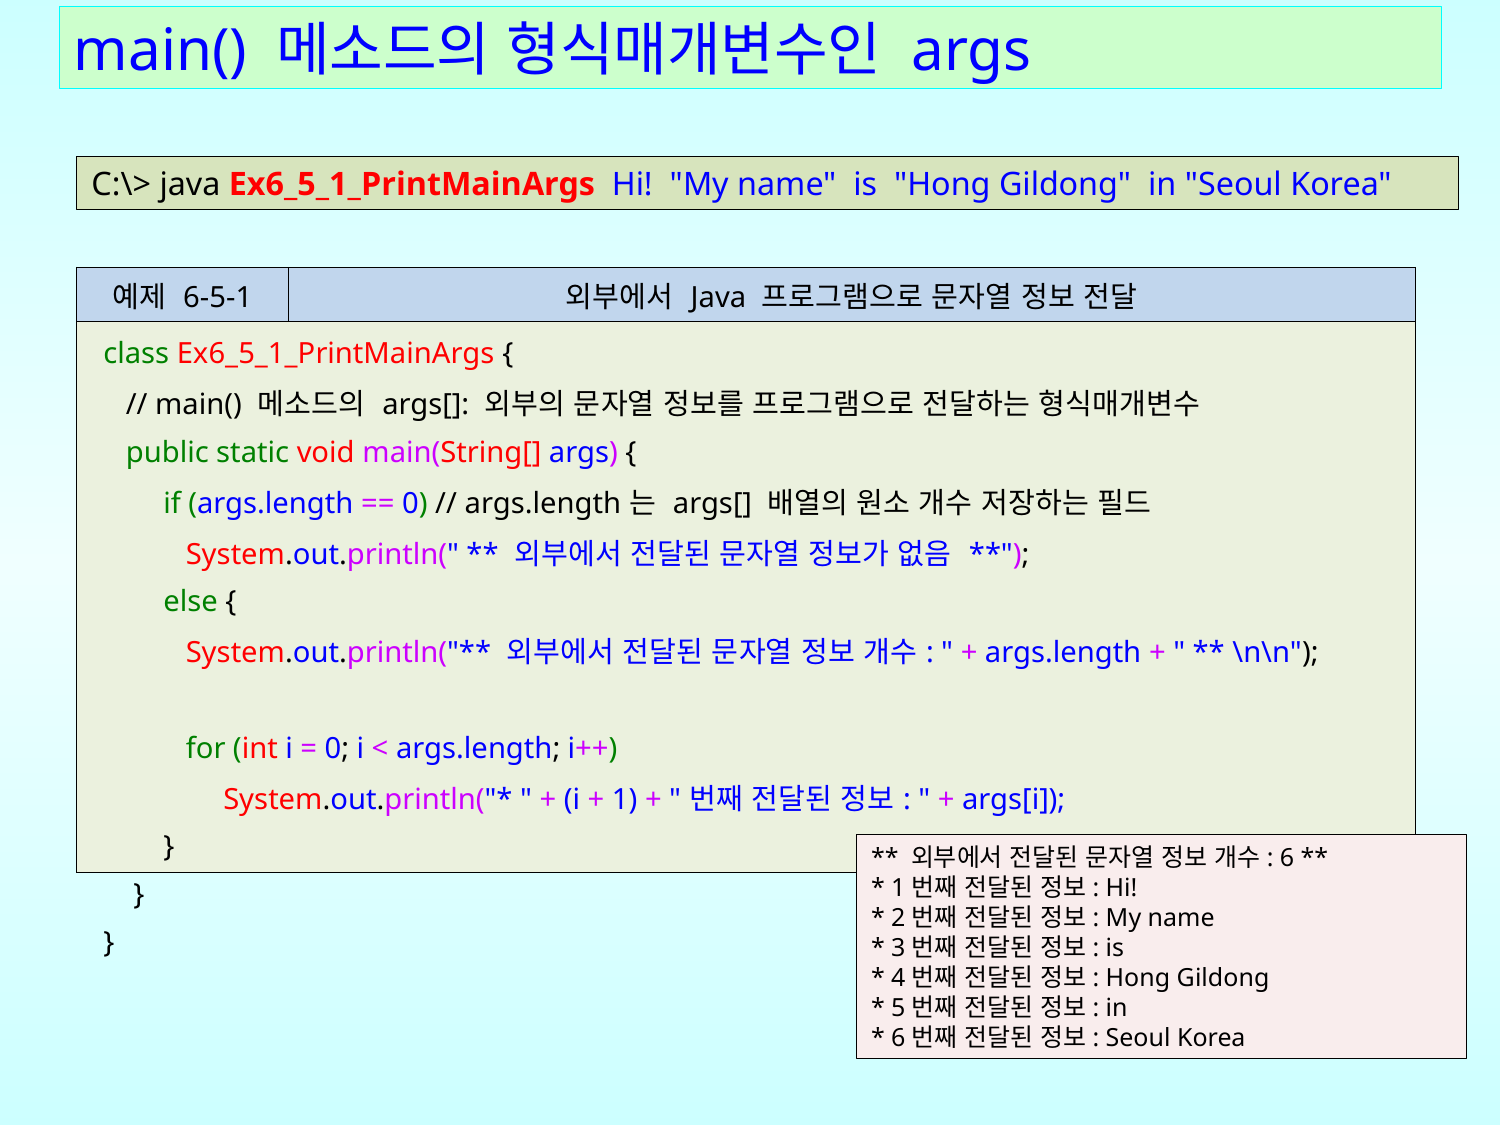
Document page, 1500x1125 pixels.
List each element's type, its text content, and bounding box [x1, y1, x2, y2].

text_box C:\> java Ex6_5_1_PrintMainArgs Hi! "My name" is "Hong Gildong" in "Seoul Korea" [76, 156, 1459, 210]
text_box ** 외부에서 전달된 문자열 정보 개수: 6 ** * 1번째 전달된 정보: Hi! * 2번째 전달된 정보: My name * 3번째 전달된 정보: is * 4번째 전달된 정보: Hong Gildong * 5번째 전달된 정보: in * 6번째 전달된 정보: Seoul Korea [856, 834, 1466, 1059]
title main() 메소드의 형식매개변수인 args [59, 75, 1442, 89]
table_header 외부에서 Java 프로그램으로 문자열 정보 전달 [289, 268, 1415, 321]
table_cell class Ex6_5_1_PrintMainArgs { // main() 메소드의 args[]: 외부의 문자열 정보를 프로그램으로 전달하는 형식매개변수 public static void main(String[] args) { if (args.length == 0) // args.length는 args[] 배열의 원소 개수 저장하는 필드 System.out.println(" ** 외부에서 전달된 문자열 정보가 없음 **"); else { System.out.println("** 외부에서 전달된 문자열 정보 개수: " + args.length + " ** \n\n"); for (int i = 0; i < args.length; i++) System.out.println("* " + (i + 1) + "번째 전달된 정보: " + args[i]); } } } [77, 322, 1415, 872]
text_box [0, 0, 1500, 75]
table_header 예제 6-5-1 [77, 268, 288, 321]
